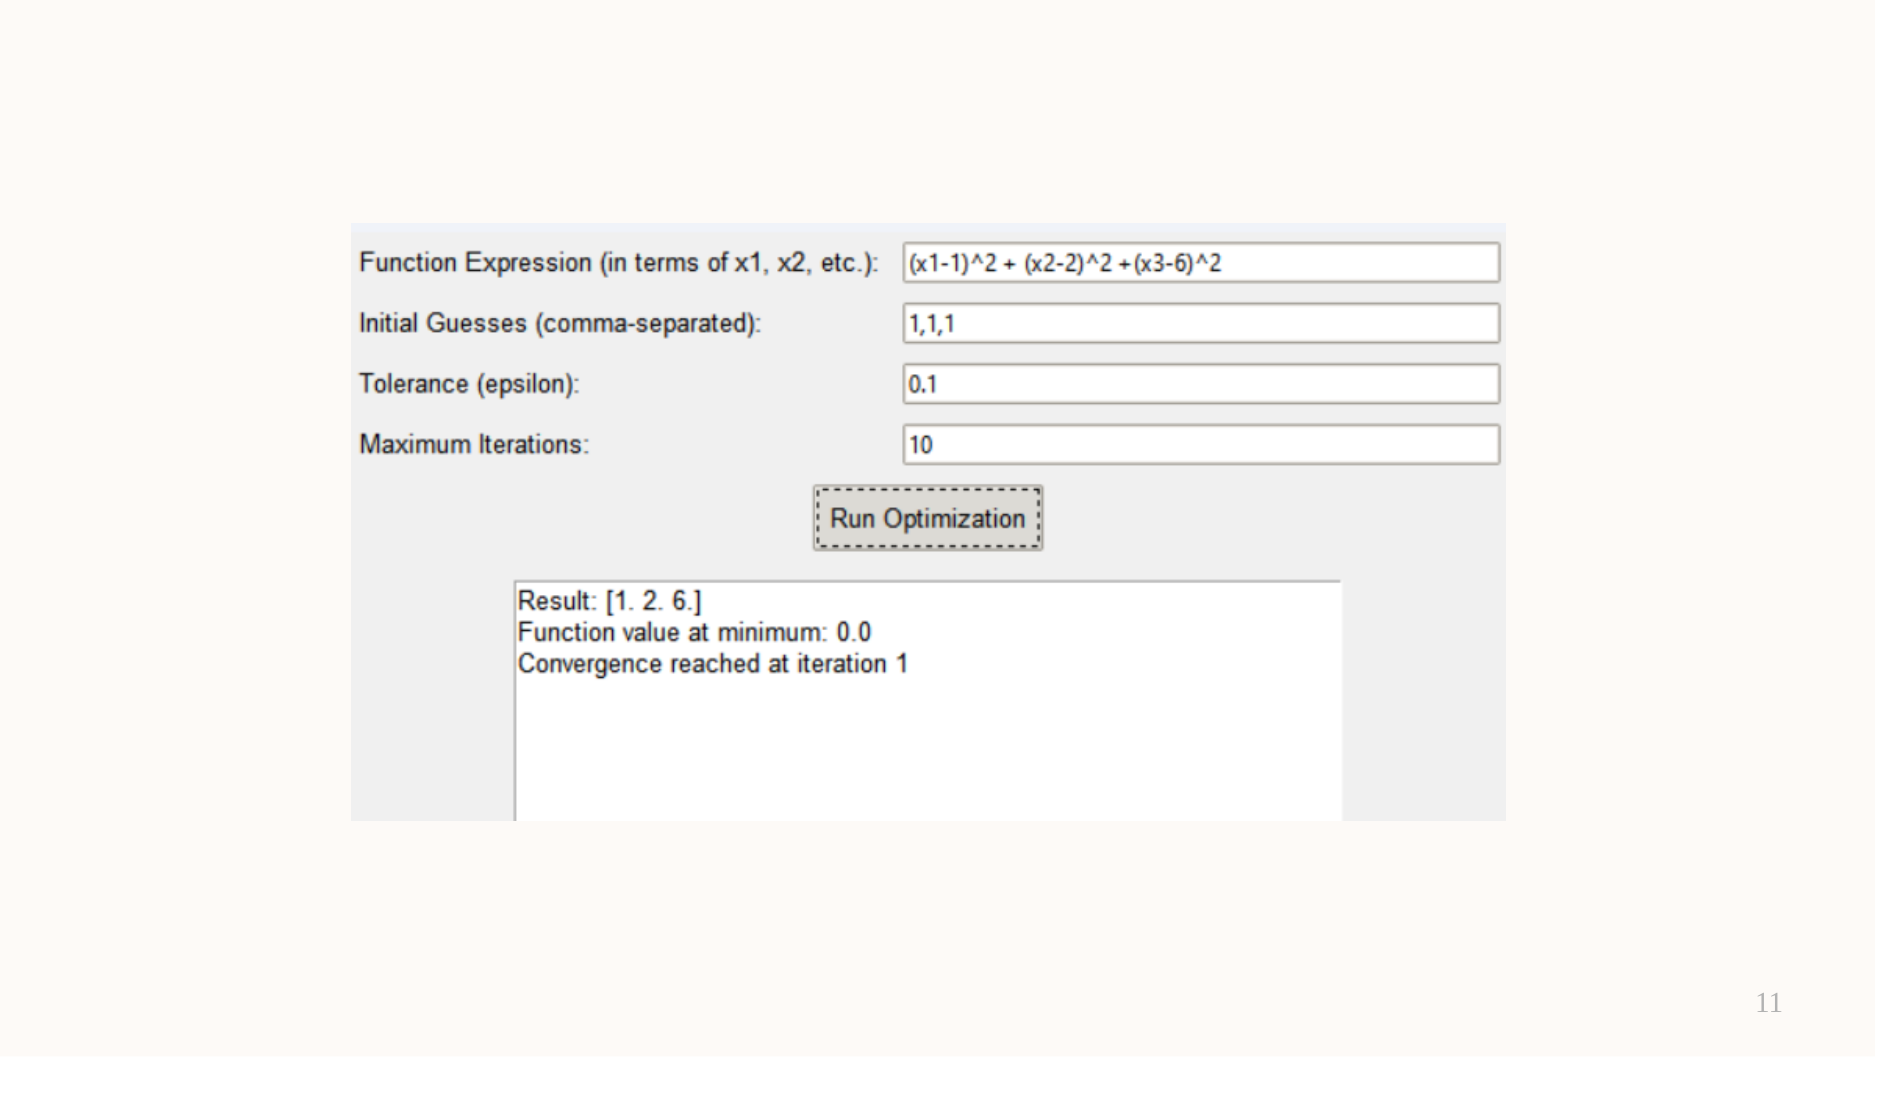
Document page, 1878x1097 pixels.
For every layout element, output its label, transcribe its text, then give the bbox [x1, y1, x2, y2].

picture [350, 223, 1506, 821]
slide_number 11 [1351, 983, 1784, 1037]
